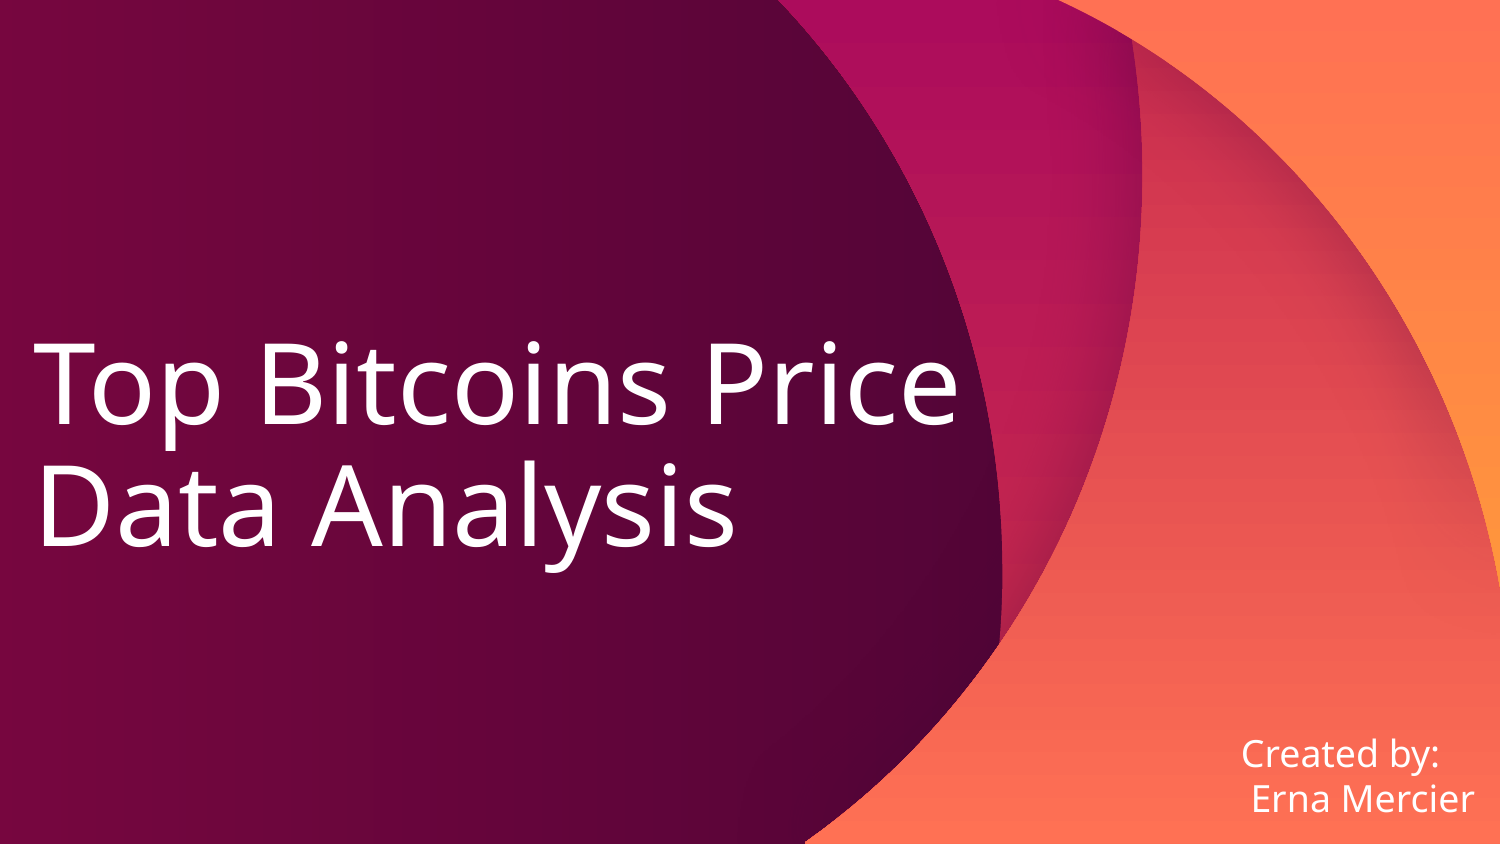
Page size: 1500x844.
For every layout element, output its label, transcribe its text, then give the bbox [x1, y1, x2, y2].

text_box Created by: Erna Mercier [1226, 722, 1500, 828]
title Top Bitcoins Price Data Analysis [33, 354, 1047, 545]
